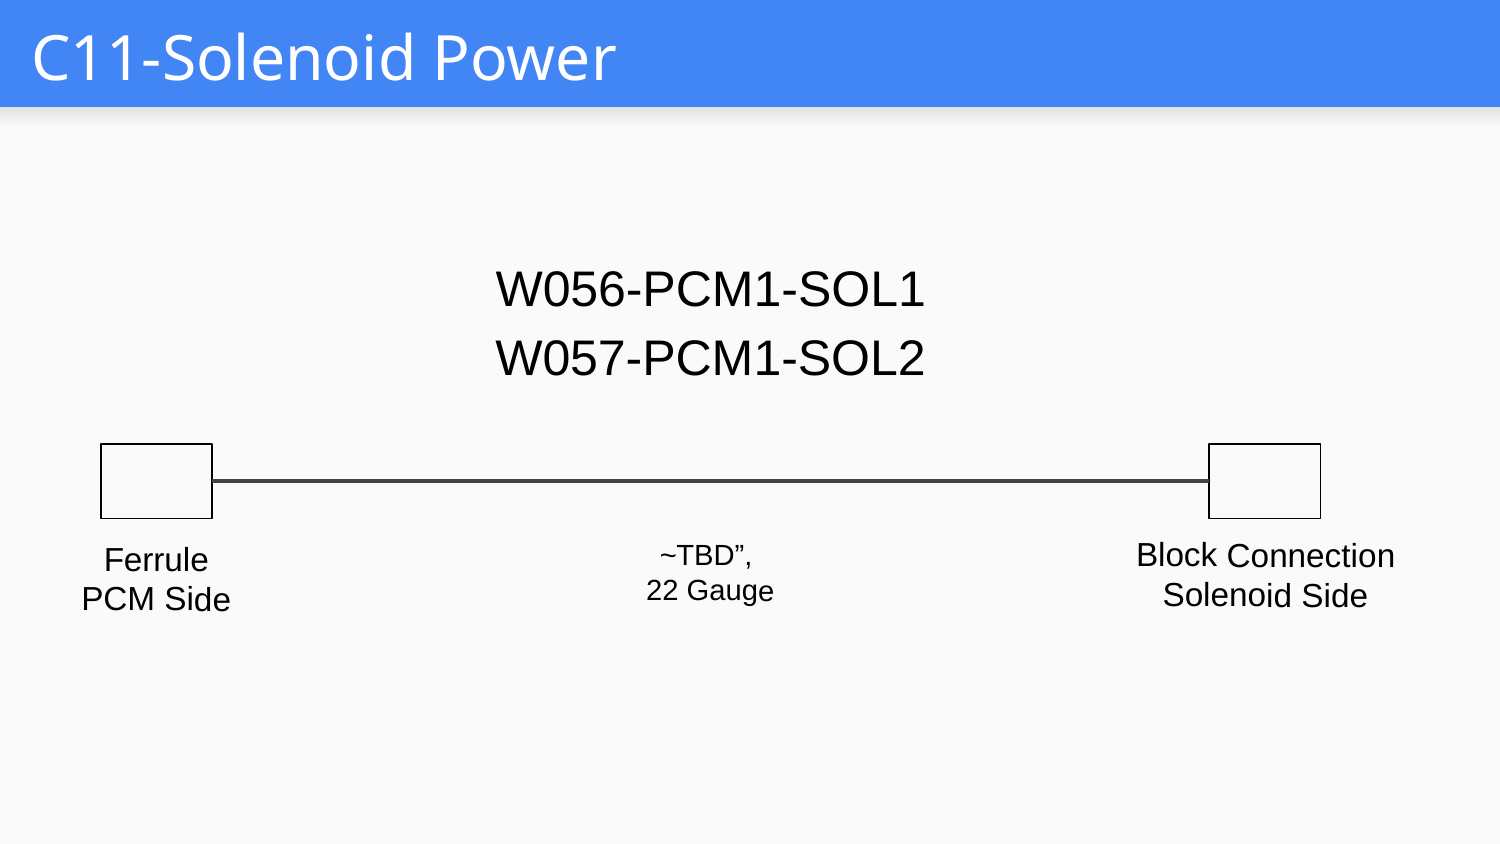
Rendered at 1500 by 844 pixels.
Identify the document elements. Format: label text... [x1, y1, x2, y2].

title C11-Solenoid Power [16, 5, 1464, 105]
text_box ~TBD”, 22 Gauge [617, 518, 805, 626]
text_box [1209, 443, 1321, 519]
text_box [100, 443, 213, 518]
text_box W056-PCM1-SOL1 W057-PCM1-SOL2 [317, 306, 1105, 424]
text_box Block Connection Solenoid Side [1040, 542, 1491, 606]
text_box Ferrule PCM Side [6, 518, 307, 638]
